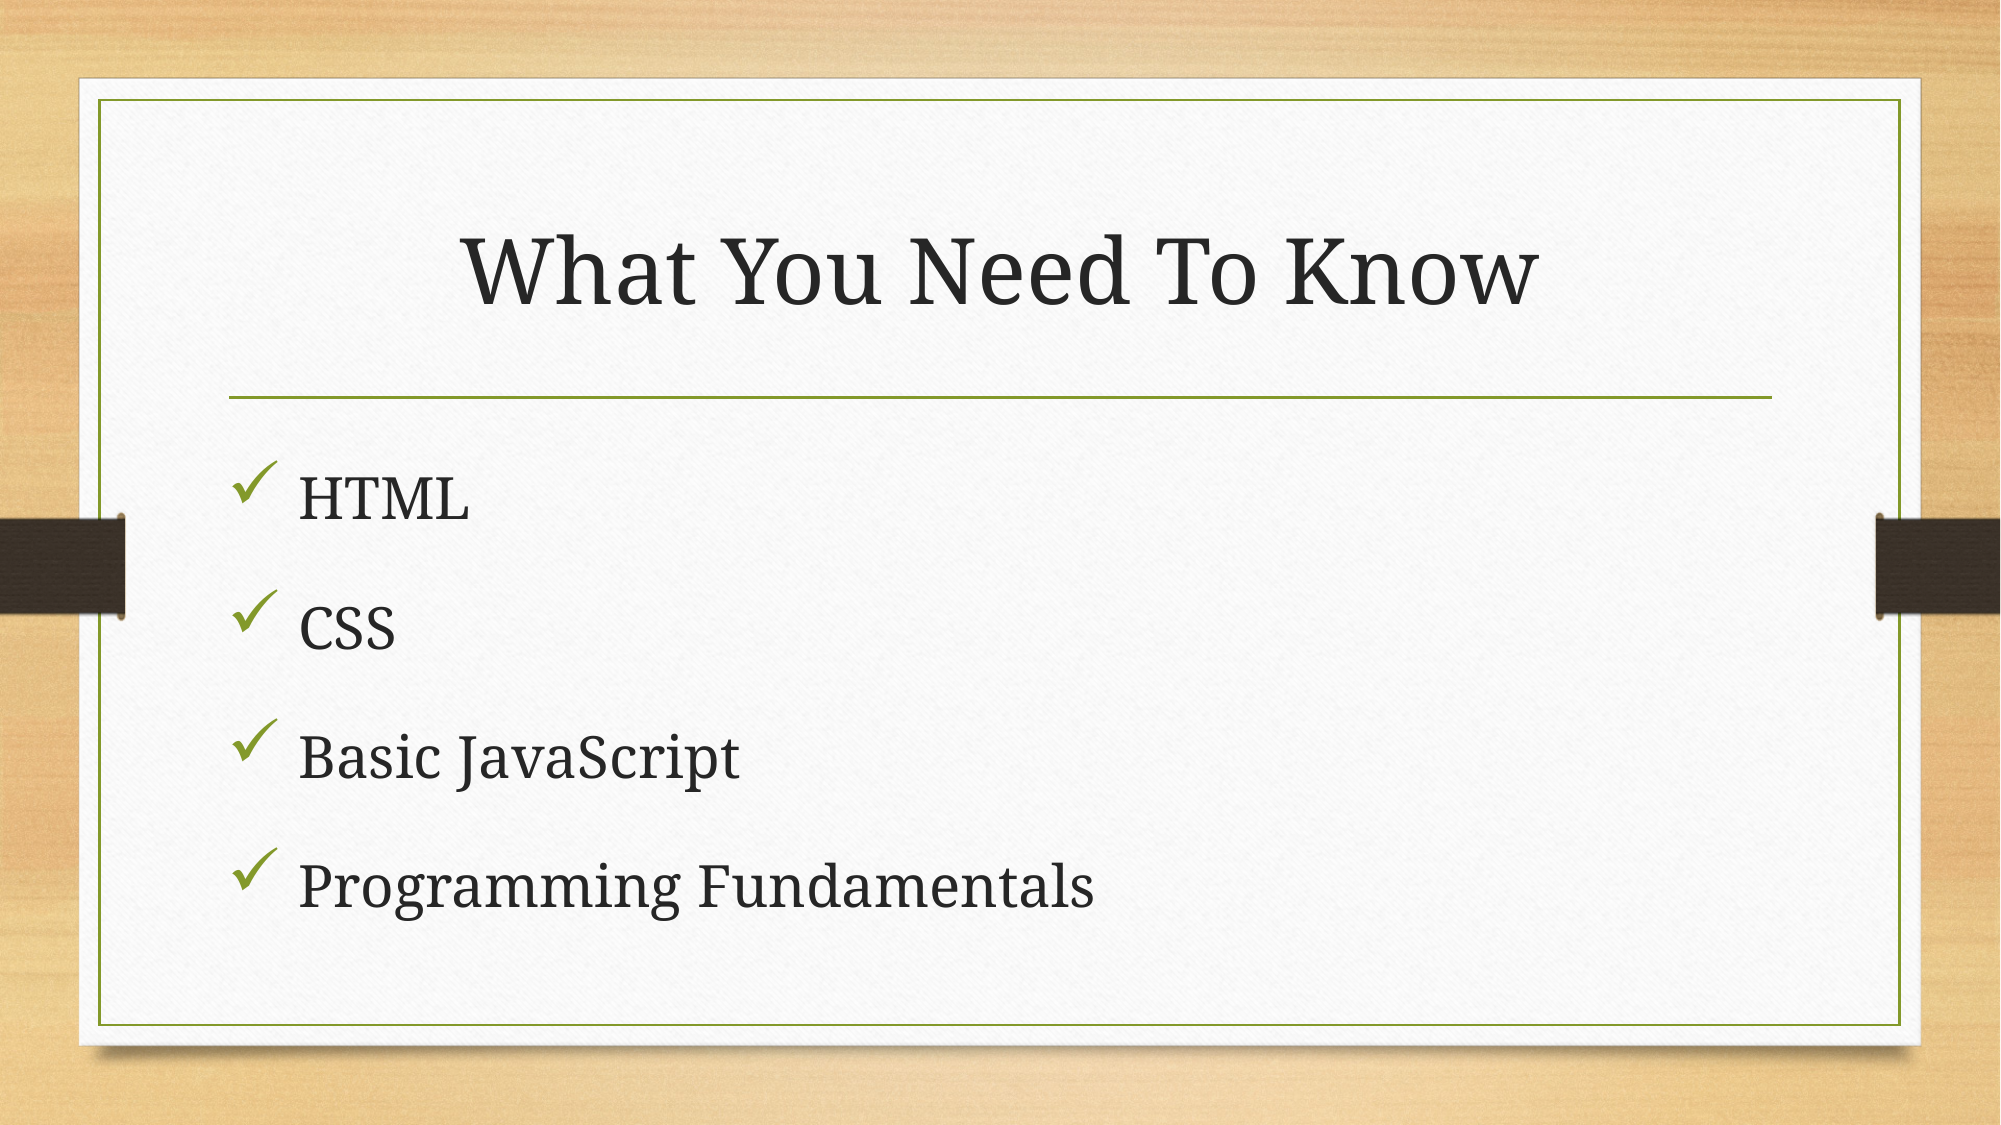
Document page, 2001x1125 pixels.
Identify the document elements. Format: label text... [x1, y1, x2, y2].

picture [0, 0, 2001, 1125]
list HTML CSS Basic JavaScript Programming Fundamentals [212, 419, 1788, 964]
title What You Need To Know [212, 161, 1788, 375]
